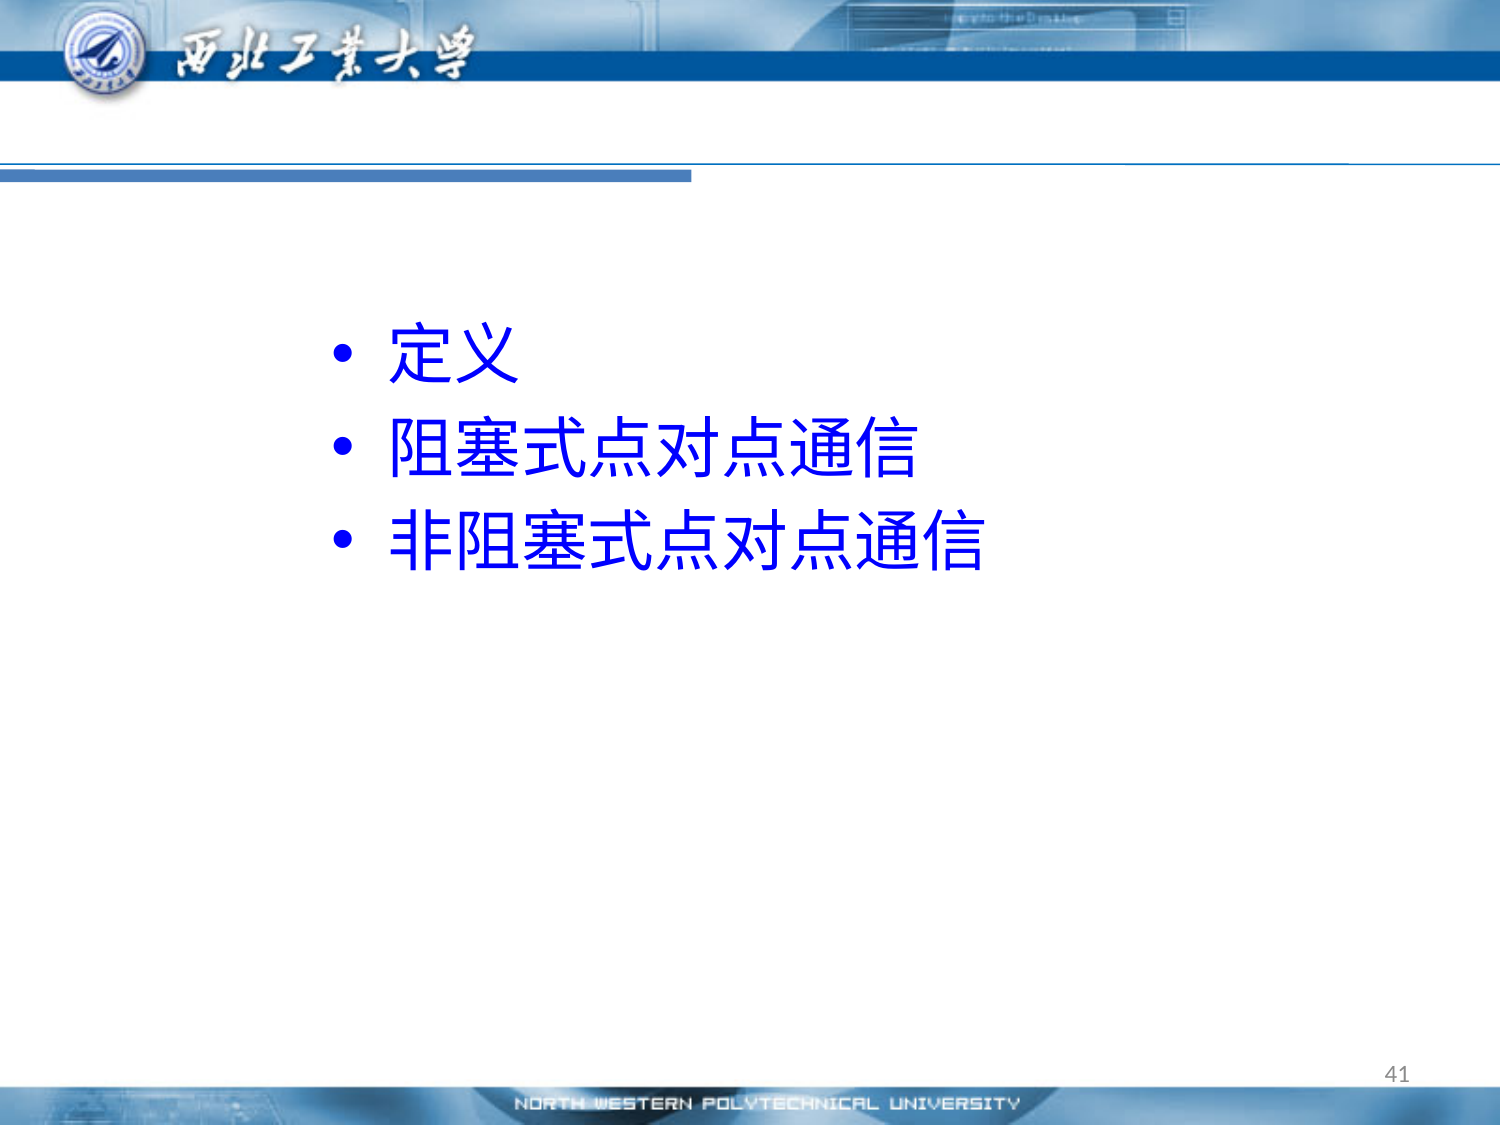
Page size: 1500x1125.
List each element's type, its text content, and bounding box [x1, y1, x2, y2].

picture [0, 0, 1500, 163]
list 定义 阻塞式点对点通信 非阻塞式点对点通信 [316, 304, 1161, 997]
picture [0, 165, 1500, 1125]
slide_number 41 [1074, 1042, 1425, 1103]
